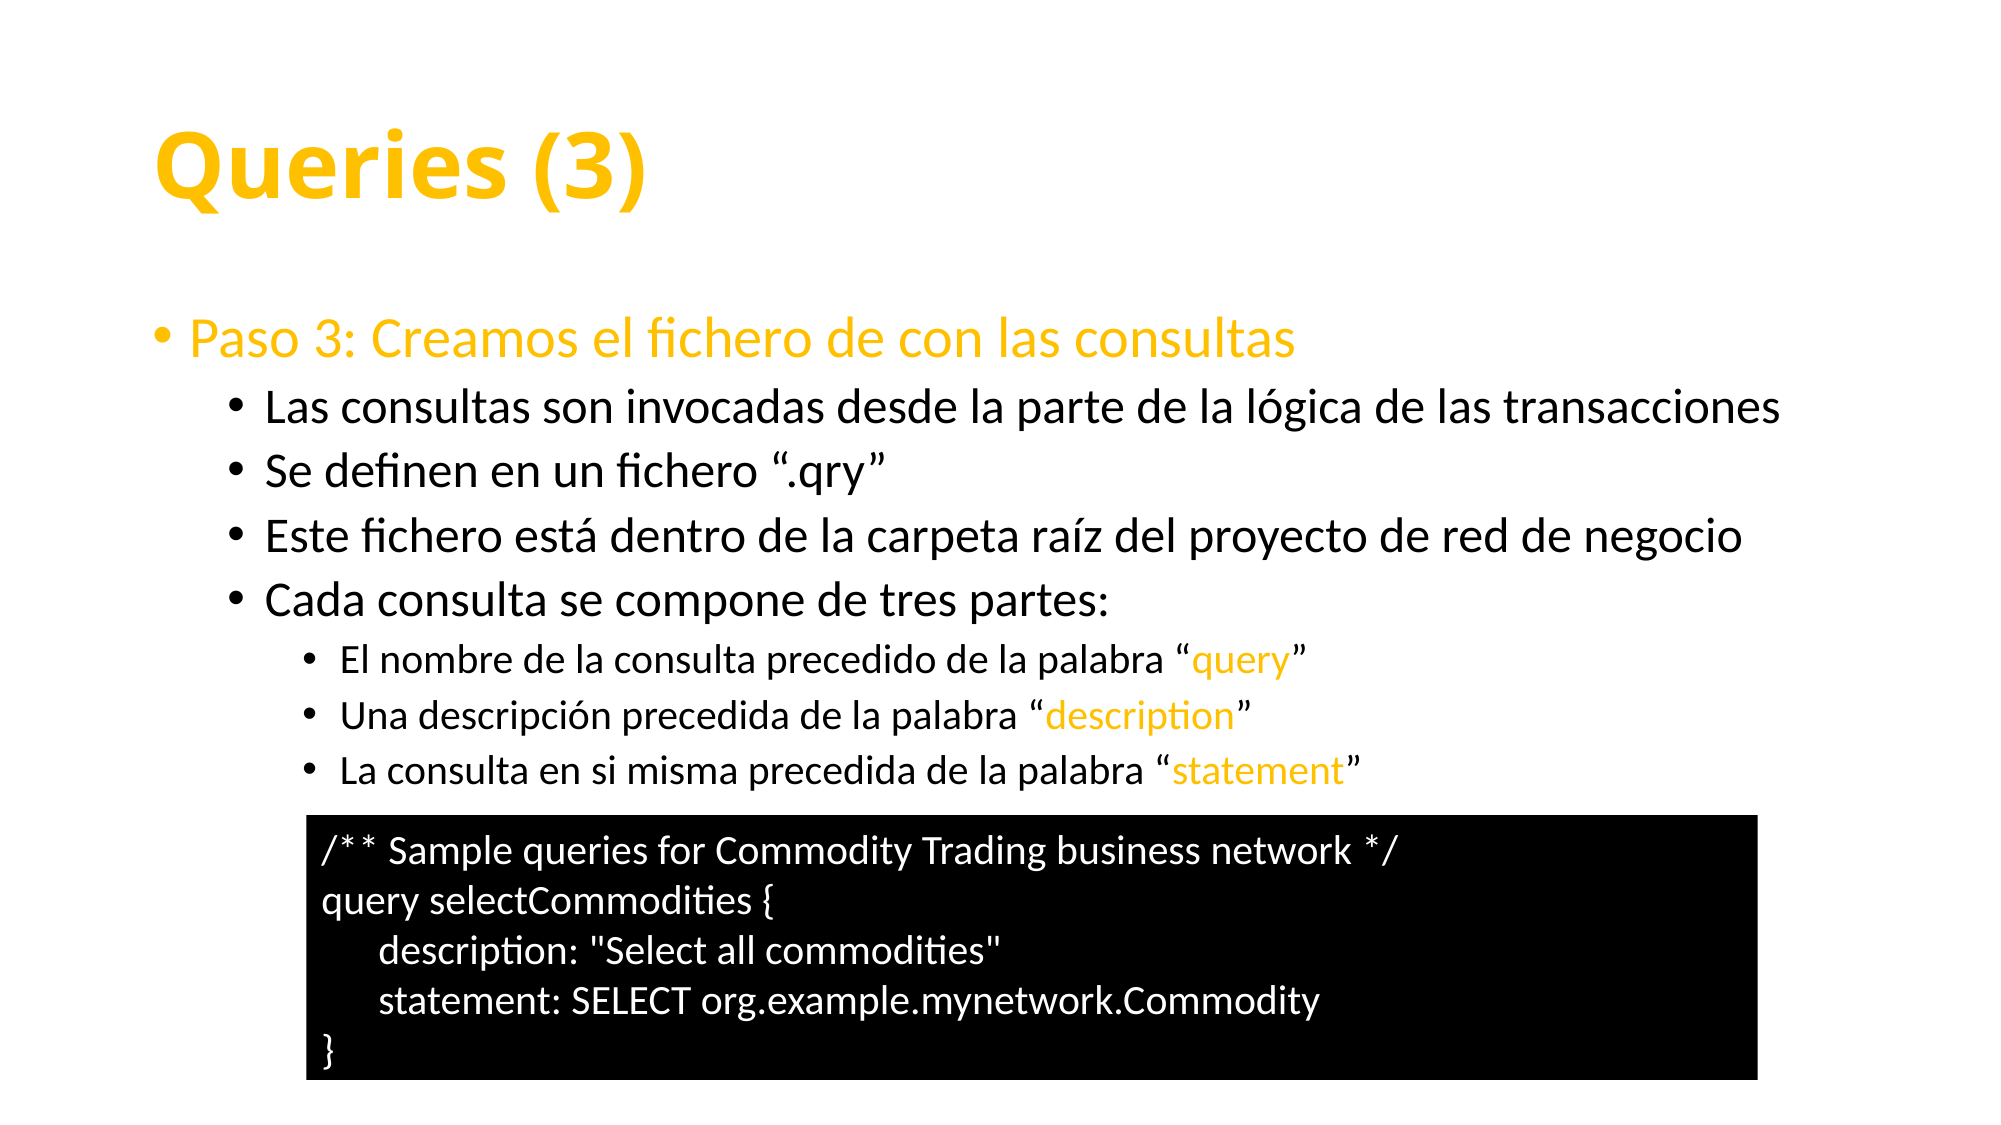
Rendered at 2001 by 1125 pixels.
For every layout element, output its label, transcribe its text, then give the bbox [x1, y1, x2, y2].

text_box /** Sample queries for Commodity Trading business network */ query selectCommodities { description: "Select all commodities" statement: SELECT org.example.mynetwork.Commodity } [306, 815, 1758, 1080]
title Queries (3) [137, 59, 1863, 278]
list Paso 3: Creamos el fichero de con las consultas Las consultas son invocadas desde la parte de la lógica de las transacciones Se definen en un fichero “.qry” Este fichero está dentro de la carpeta raíz del proyecto de red de negocio Cada consulta se compone de tres partes: El nombre de la consulta precedido de la palabra “query” Una descripción precedida de la palabra “description” La consulta en si misma precedida de la palabra “statement” [137, 299, 1863, 1014]
